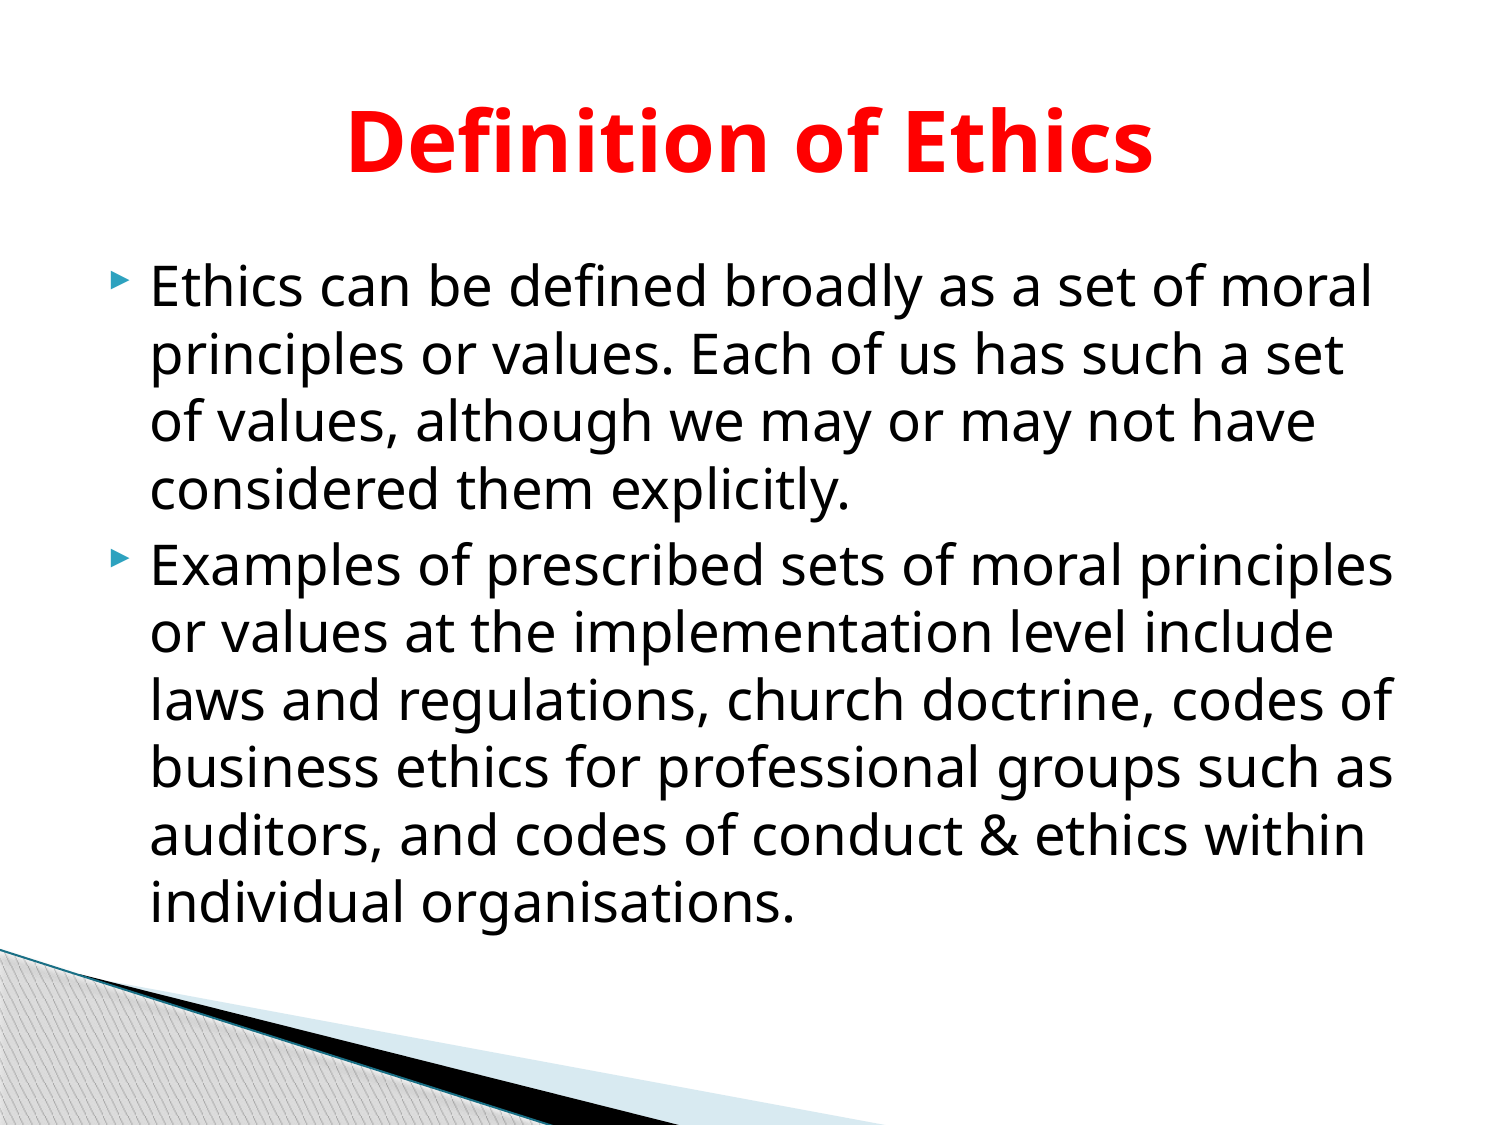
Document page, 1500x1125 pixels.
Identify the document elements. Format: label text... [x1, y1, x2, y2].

list Ethics can be defined broadly as a set of moral principles or values. Each of us has such a set of values, although we may or may not have considered them explicitly. Examples of prescribed sets of moral principles or values at the implementation level include laws and regulations, church doctrine, codes of business ethics for professional groups such as auditors, and codes of conduct & ethics within individual organisations. [75, 243, 1425, 986]
title Definition of Ethics [75, 45, 1425, 233]
